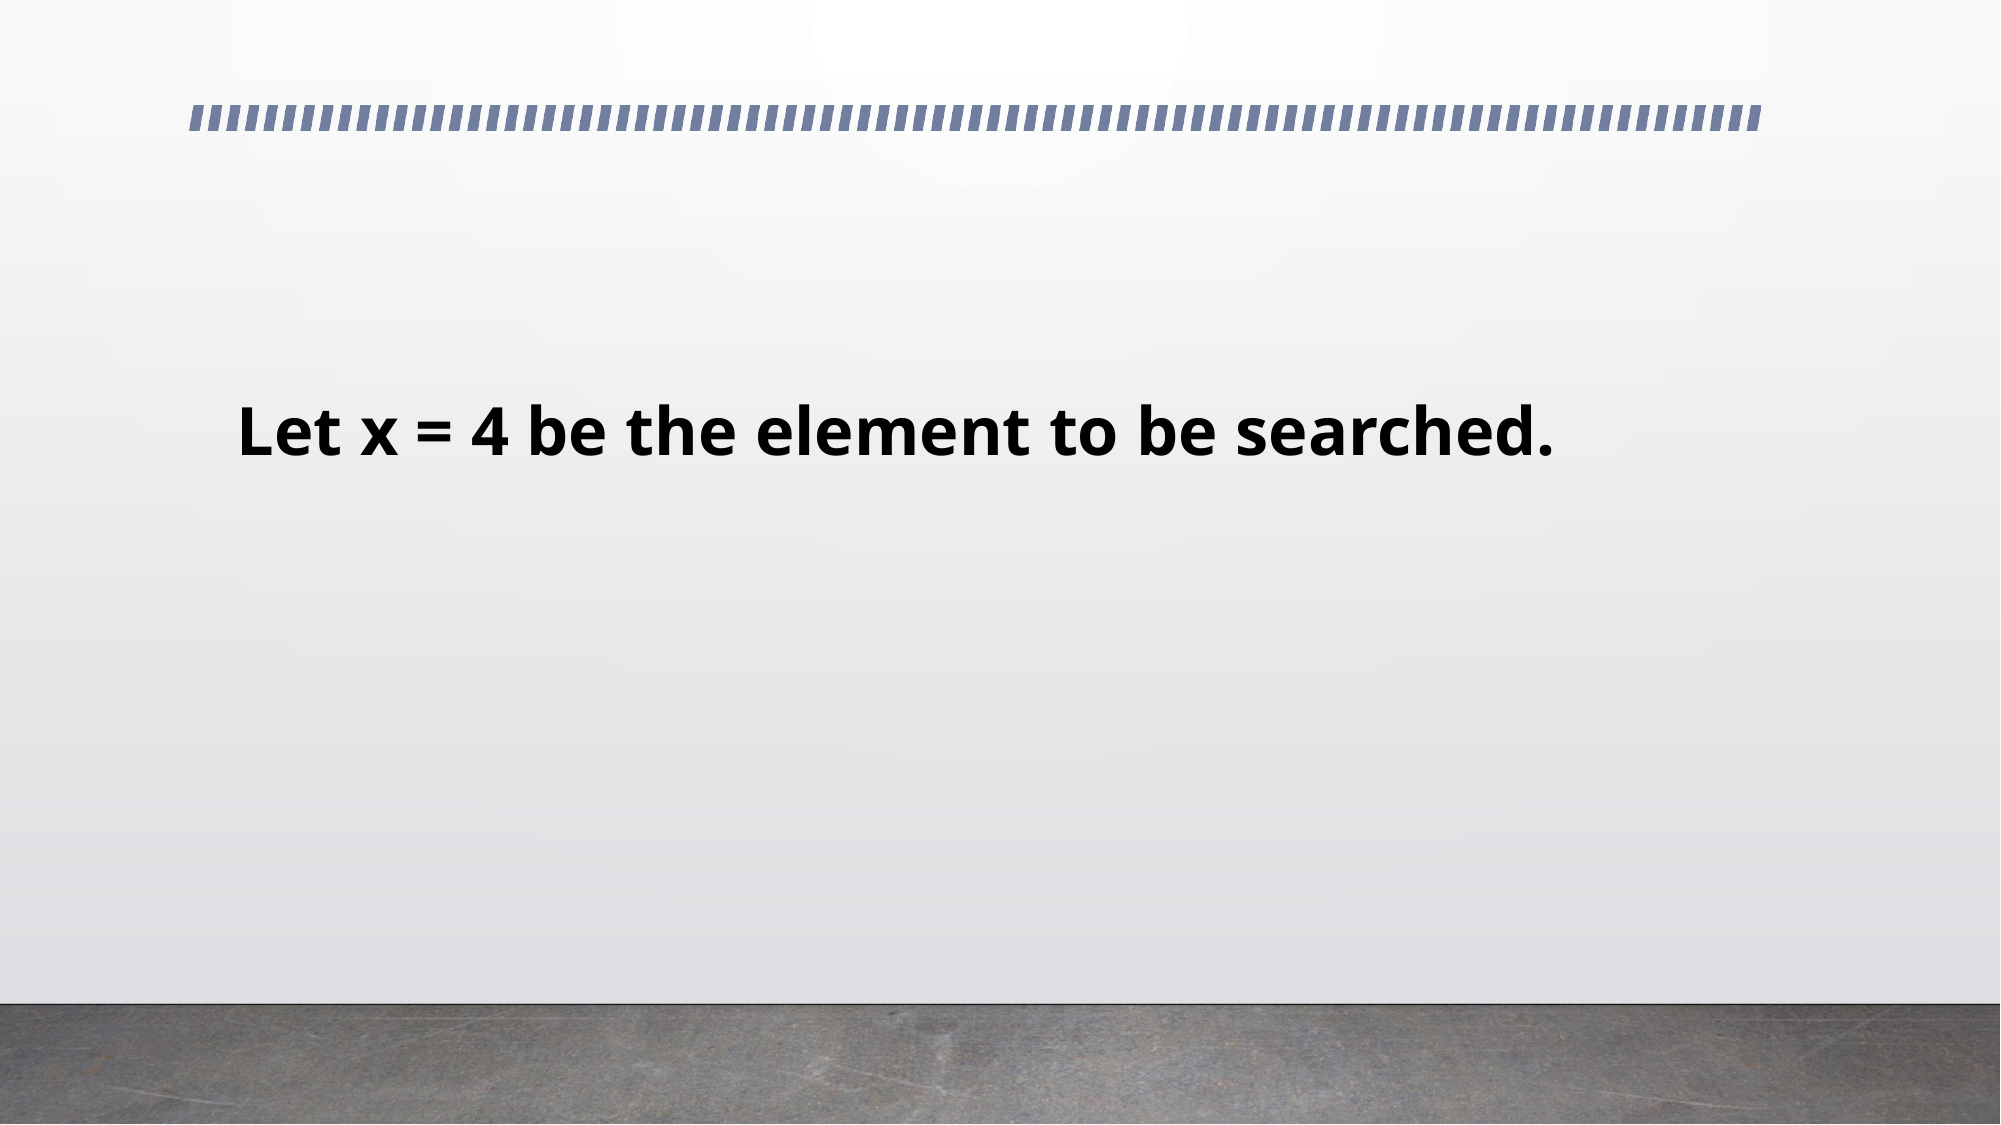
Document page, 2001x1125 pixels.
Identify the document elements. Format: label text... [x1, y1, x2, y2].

picture [0, 1004, 2000, 1124]
text_box Let x = 4 be the element to be searched. [221, 381, 1926, 477]
